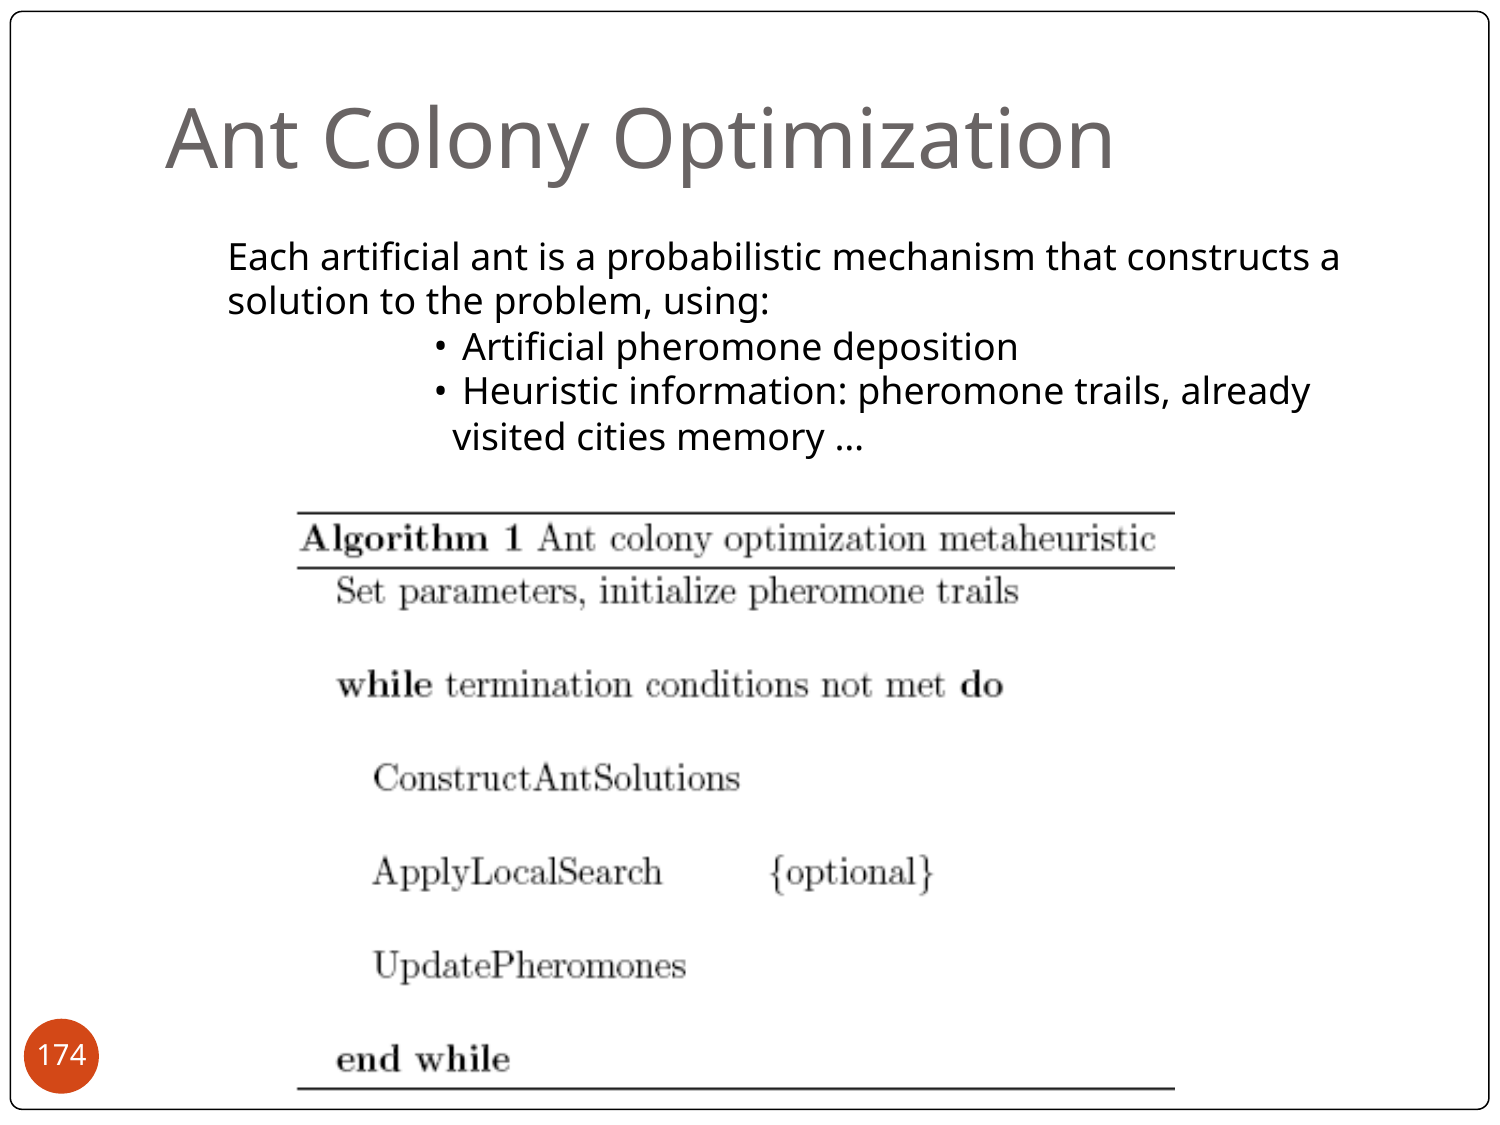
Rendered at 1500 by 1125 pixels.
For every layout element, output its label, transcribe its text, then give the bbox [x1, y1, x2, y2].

text_box Each artificial ant is a probabilistic mechanism that constructs a solution to the problem, using: Artificial pheromone deposition Heuristic information: pheromone trails, already visited cities memory … [137, 224, 1400, 468]
text_box ‹#› [23, 1018, 99, 1094]
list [287, 499, 1176, 1103]
title Ant Colony Optimization [150, 50, 1429, 200]
